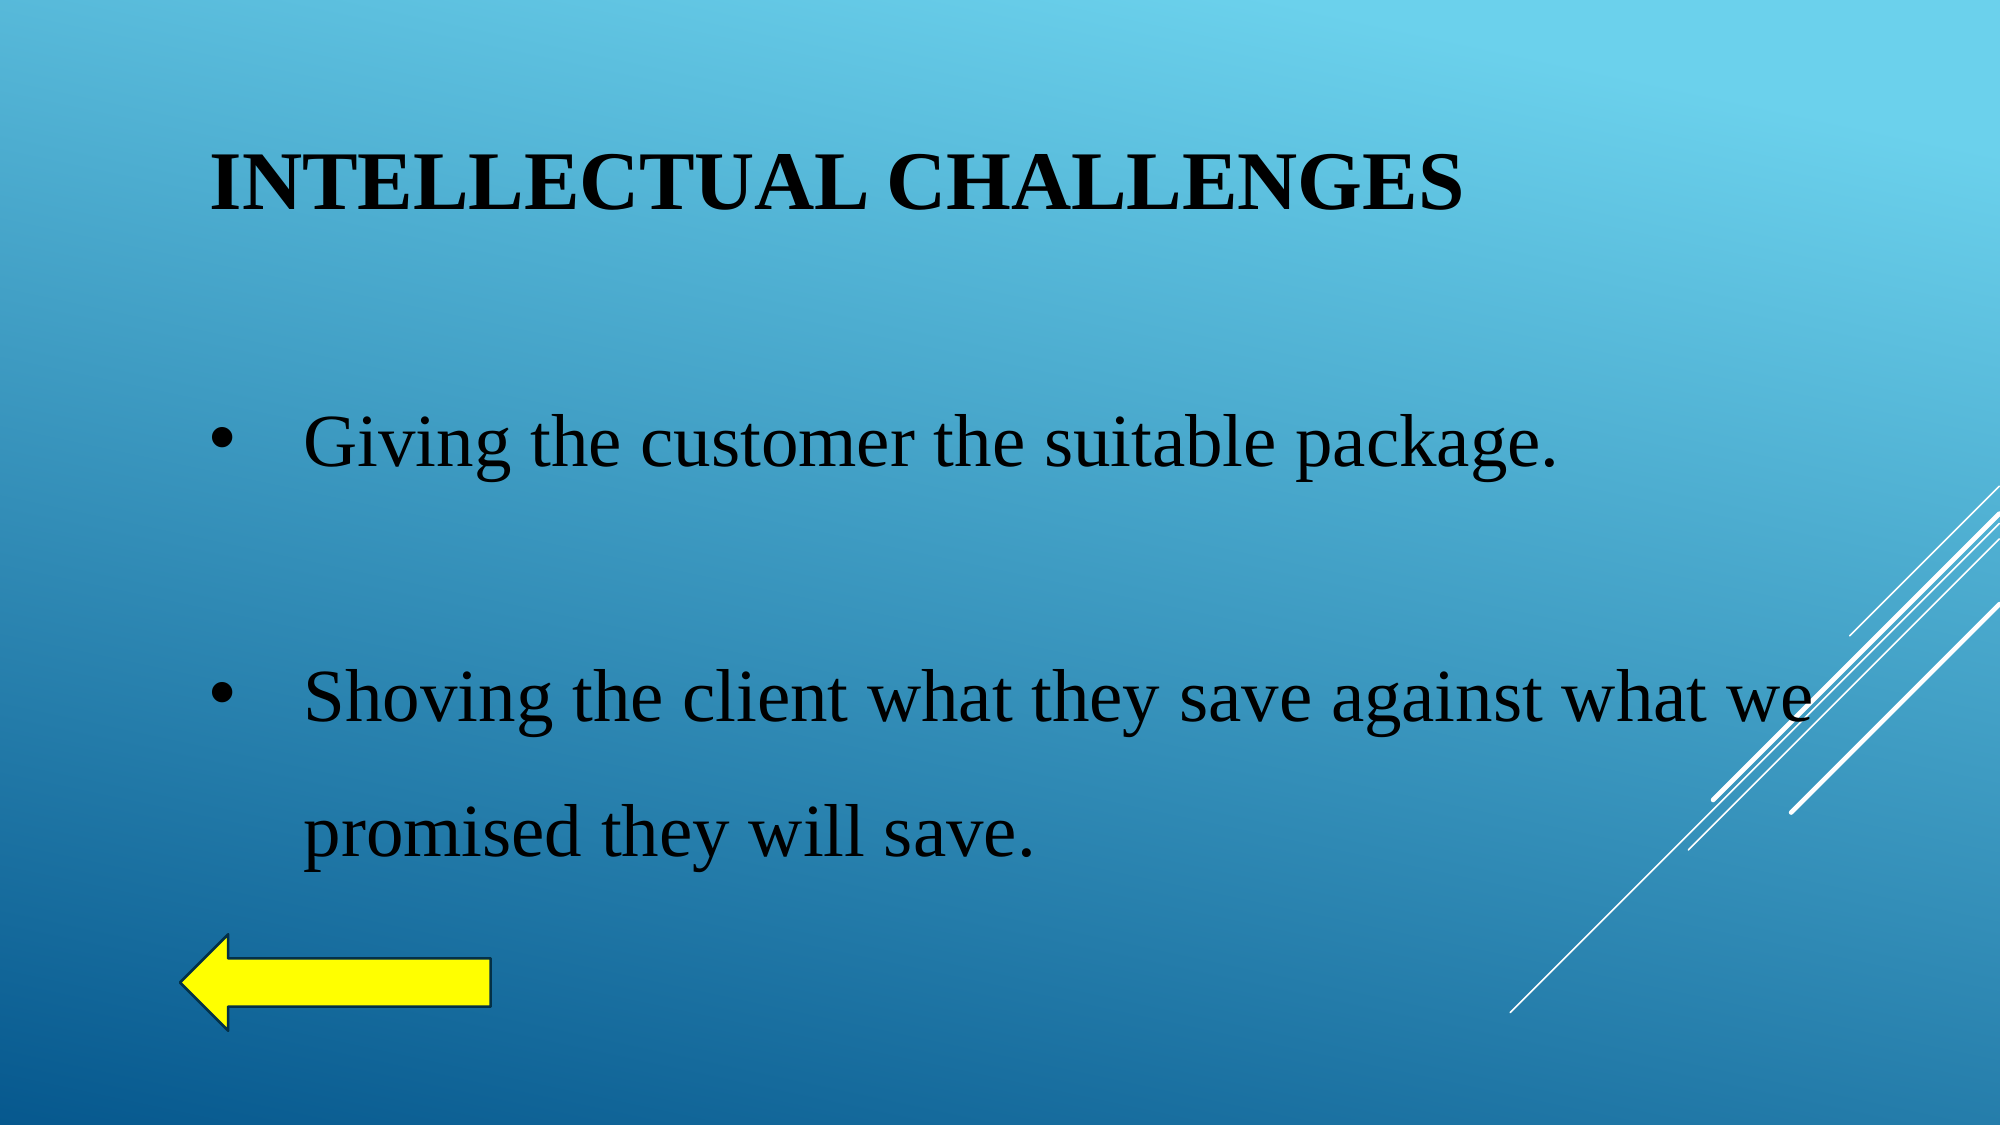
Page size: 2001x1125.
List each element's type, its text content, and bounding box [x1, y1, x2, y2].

text_box INTELLECTUAL CHALLENGES Giving the customer the suitable package. Shoving the client what they save against what we promised they will save. [119, 68, 1918, 879]
text_box [179, 933, 492, 1032]
